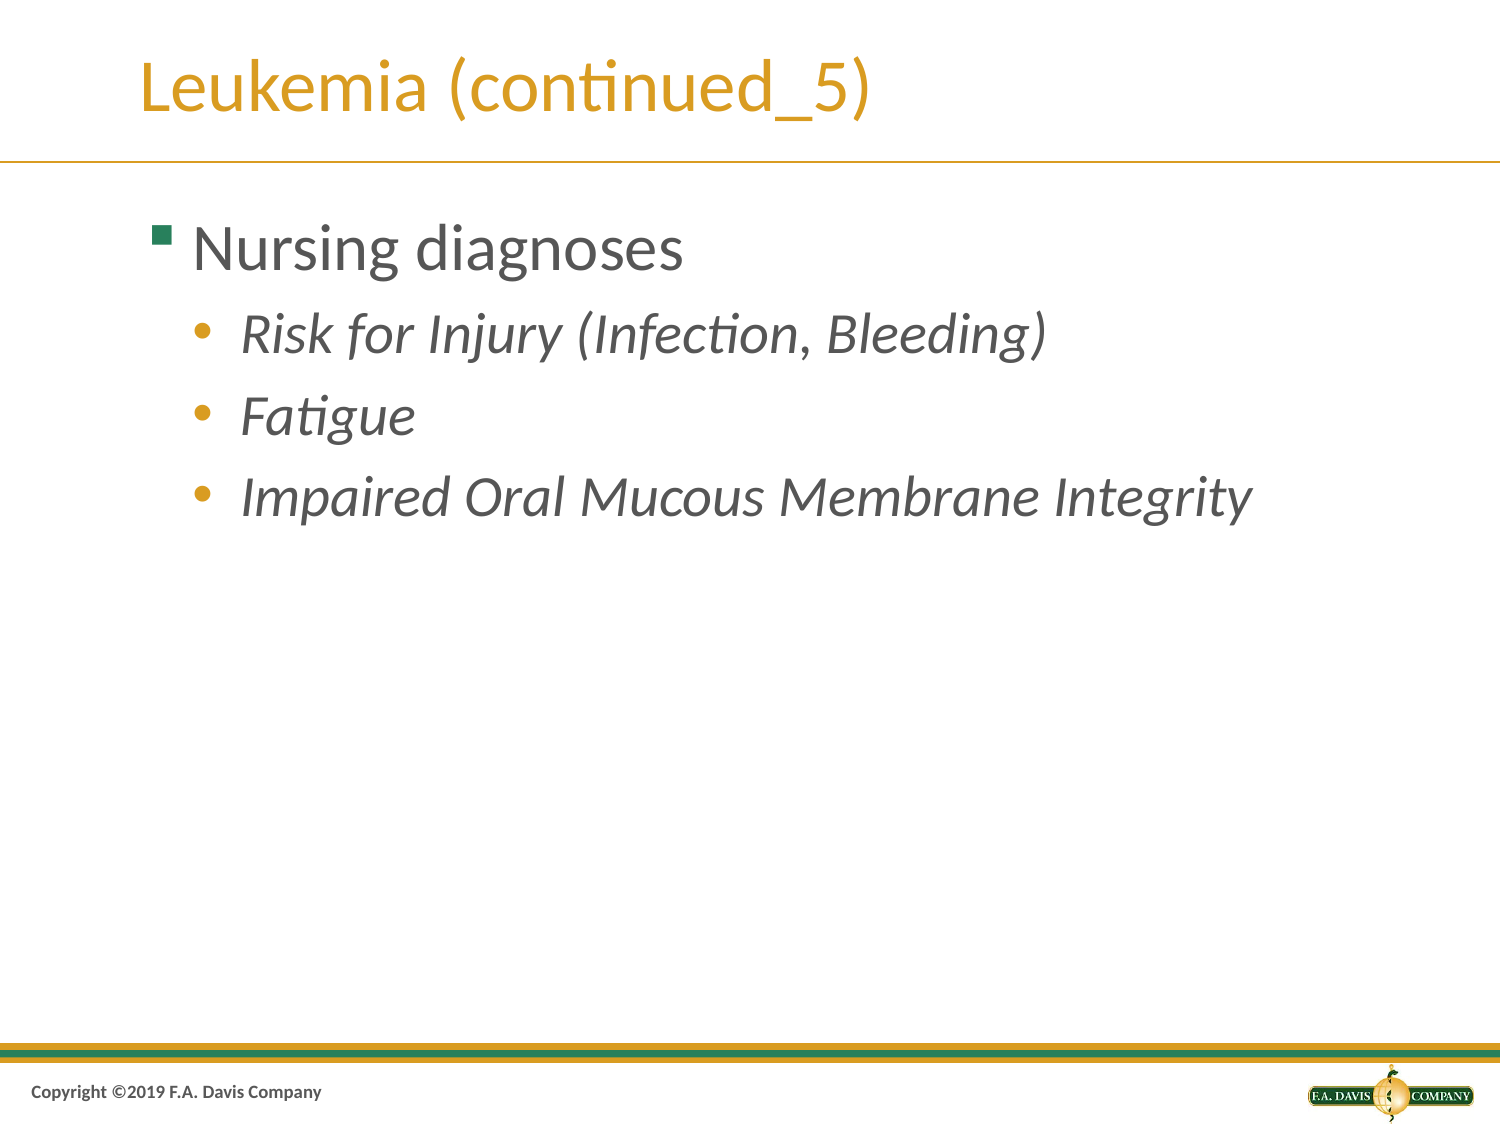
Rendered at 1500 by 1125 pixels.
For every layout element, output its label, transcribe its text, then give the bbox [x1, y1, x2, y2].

title Leukemia (continued_5) [124, 38, 1475, 136]
picture [0, 1058, 1500, 1063]
picture [0, 1043, 1500, 1050]
picture [1308, 1064, 1474, 1124]
list Nursing diagnoses Risk for Injury (Infection, Bleeding) Fatigue Impaired Oral Mucous Membrane Integrity [75, 196, 1425, 864]
